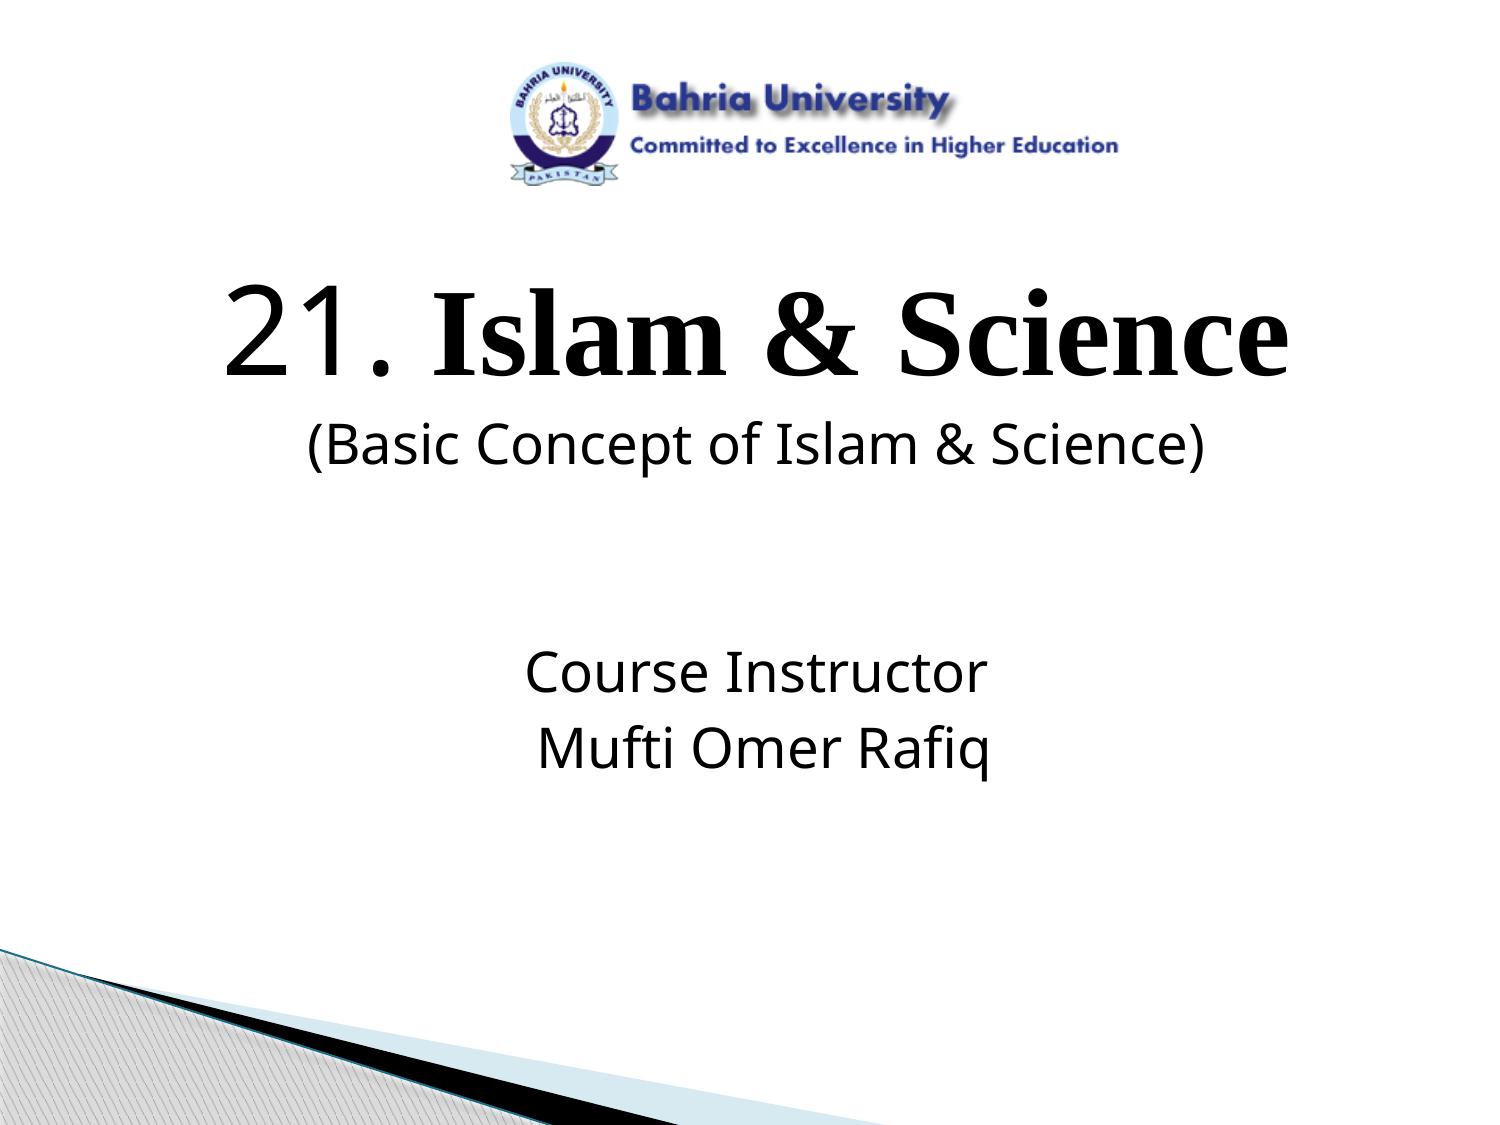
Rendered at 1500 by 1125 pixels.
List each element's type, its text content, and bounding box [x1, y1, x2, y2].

picture [509, 62, 1126, 186]
list 21. Islam & Science (Basic Concept of Islam & Science) Course Instructor Mufti Omer Rafiq [75, 243, 1425, 986]
